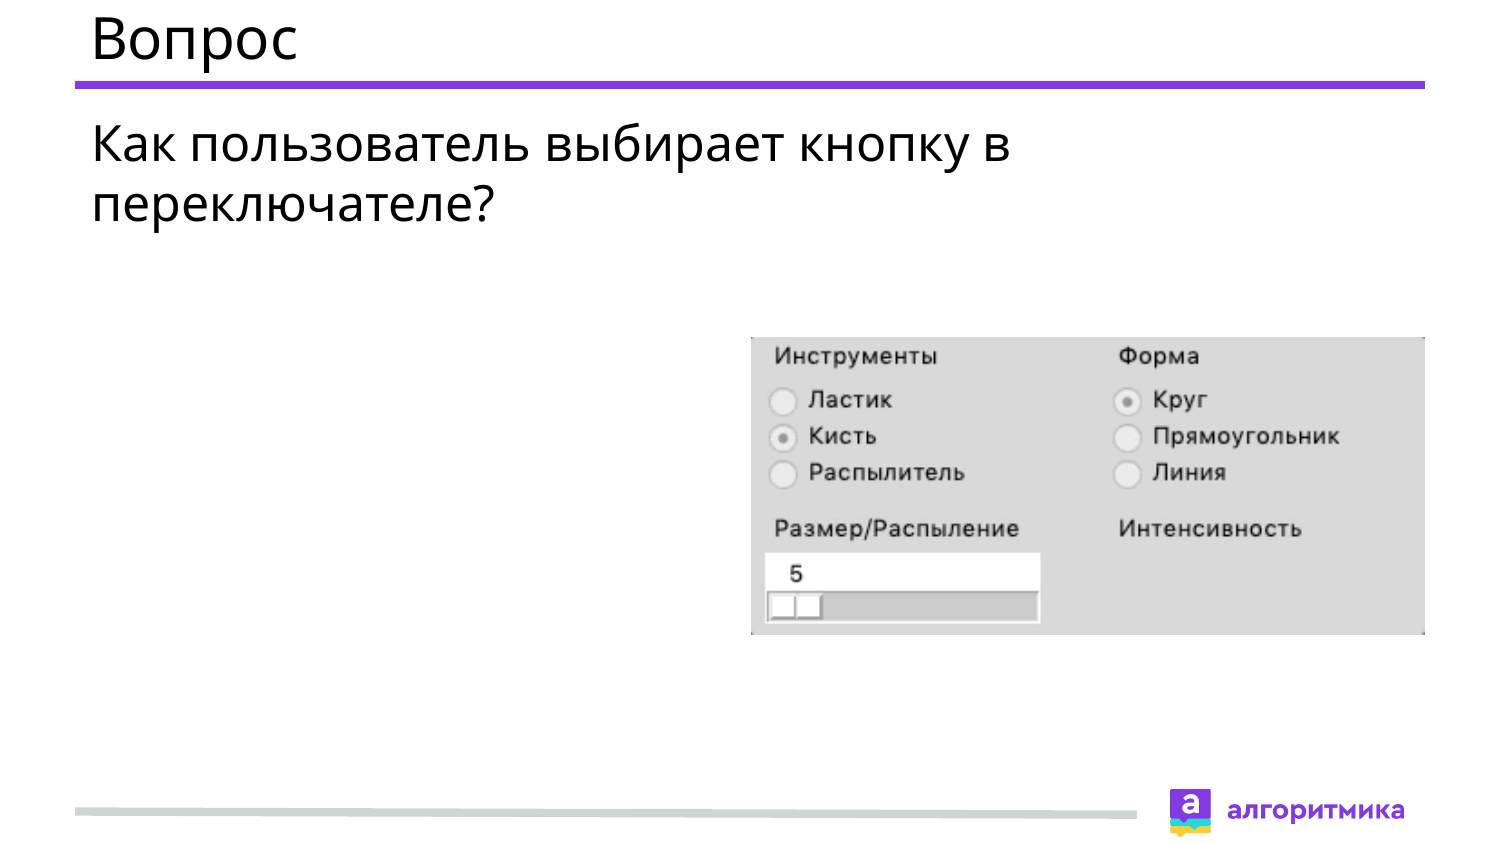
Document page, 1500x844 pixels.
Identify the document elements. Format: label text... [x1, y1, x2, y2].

title Вопрос [75, 0, 1425, 73]
list Как пользователь выбирает кнопку в переключателе? [75, 96, 1425, 276]
picture [1170, 789, 1404, 837]
picture [750, 337, 1426, 635]
